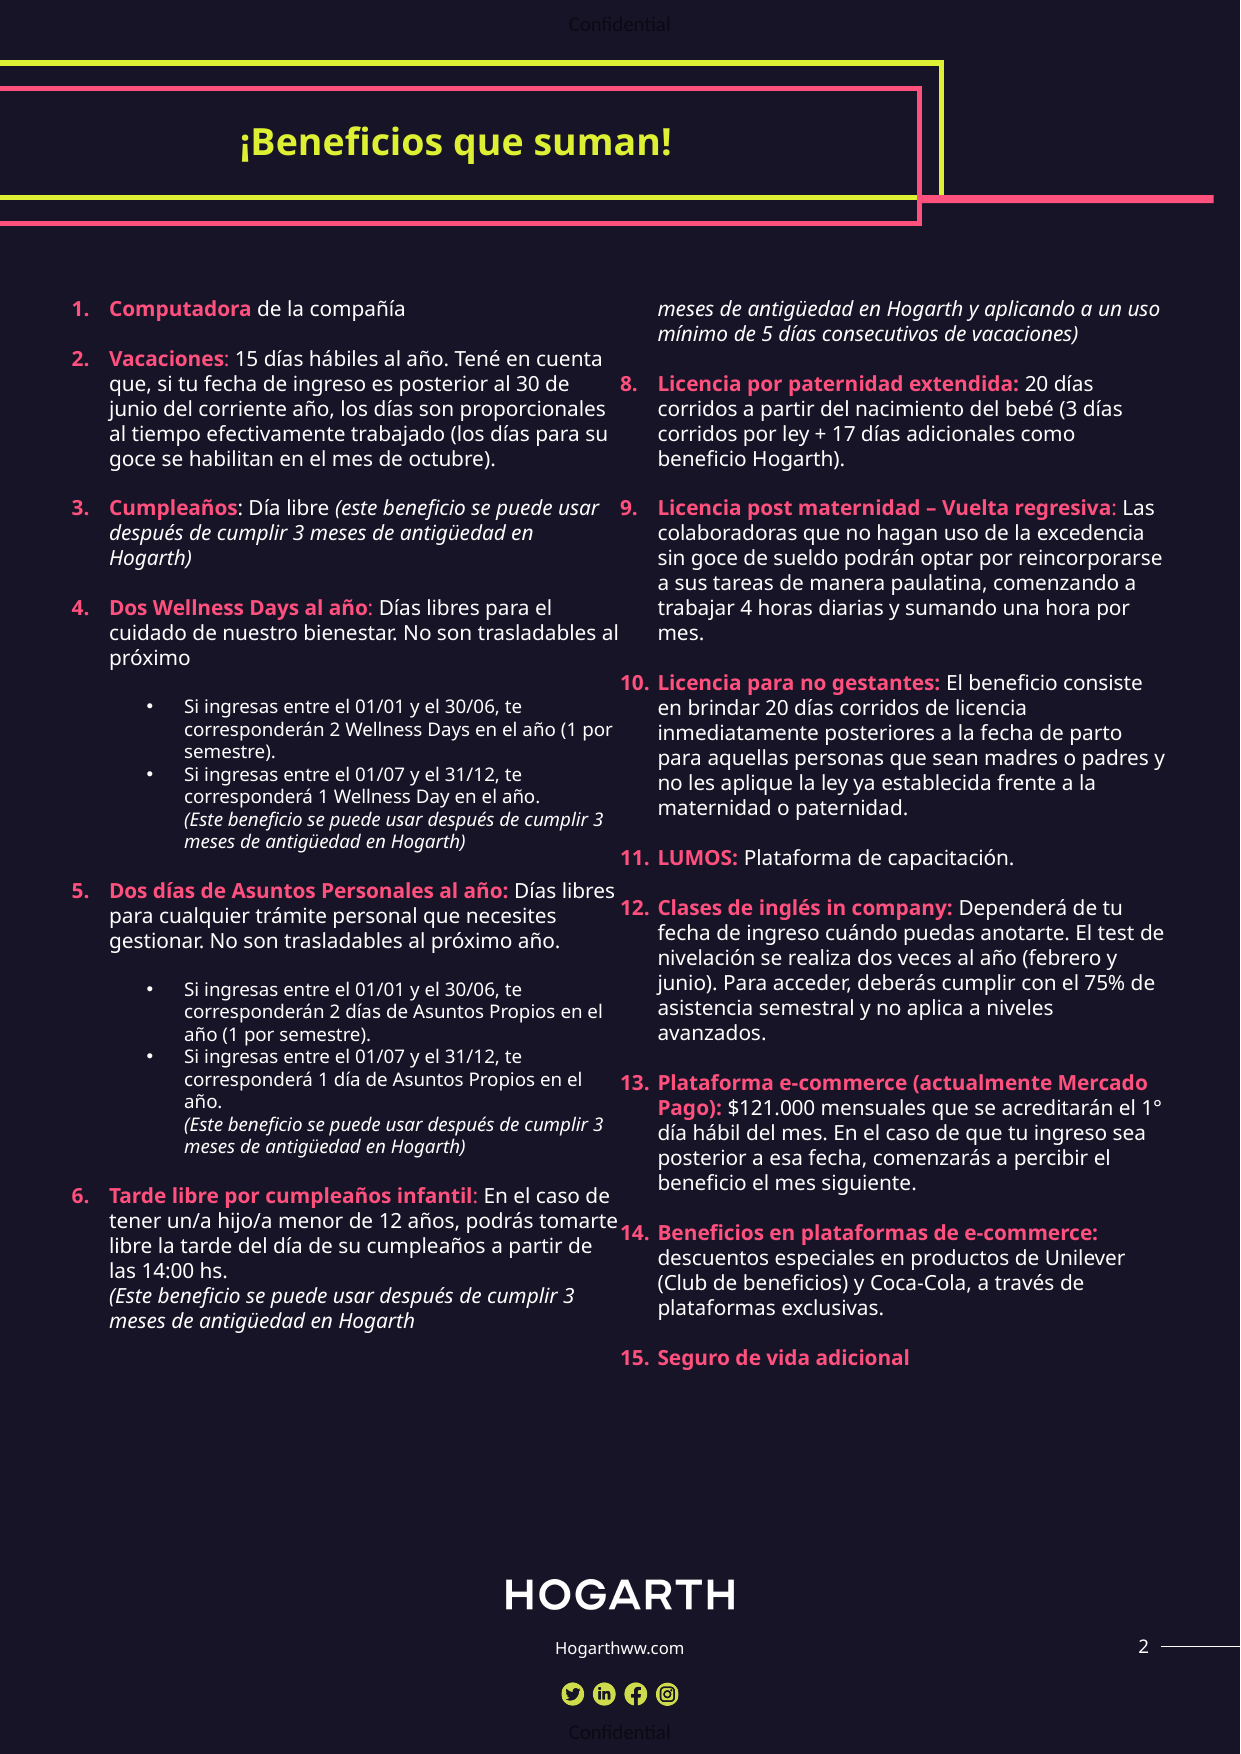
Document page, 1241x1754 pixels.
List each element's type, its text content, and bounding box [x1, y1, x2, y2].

text_box [0, 63, 942, 165]
text_box Computadora de la compañía Vacaciones: 15 días hábiles al año. Tené en cuenta que, si tu fecha de ingreso es posterior al 30 de junio del corriente año, los días son proporcionales al tiempo efectivamente trabajado (los días para su goce se habilitan en el mes de octubre). Cumpleaños: Día libre (este beneficio se puede usar después de cumplir 3 meses de antigüedad en Hogarth) Dos Wellness Days al año: Días libres para el cuidado de nuestro bienestar. No son trasladables al próximo Si ingresas entre el 01/01 y el 30/06, te corresponderán 2 Wellness Days en el año (1 por semestre). Si ingresas entre el 01/07 y el 31/12, te corresponderá 1 Wellness Day en el año. (Este beneficio se puede usar después de cumplir 3 meses de antigüedad en Hogarth) Dos días de Asuntos Personales al año: Días libres para cualquier trámite personal que necesites gestionar. No son trasladables al próximo año. Si ingresas entre el 01/01 y el 30/06, te corresponderán 2 días de Asuntos Propios en el año (1 por semestre). Si ingresas entre el 01/07 y el 31/12, te corresponderá 1 día de Asuntos Propios en el año. (Este beneficio se puede usar después de cumplir 3 meses de antigüedad en Hogarth) Tarde libre por cumpleaños infantil: En el caso de tener un/a hijo/a menor de 12 años, podrás tomarte libre la tarde del día de su cumpleaños a partir de las 14:00 hs. (Este beneficio se puede usar después de cumplir 3 meses de antigüedad en Hogarth Later Check-in: Al regresar de las vacaciones, podrás comenzar tu jornada laboral hasta 4 horas más tarde. (Este beneficio se puede usar después de cumplir 3 meses de antigüedad en Hogarth y aplicando a un uso mínimo de 5 días consecutivos de vacaciones) Licencia por paternidad extendida: 20 días corridos a partir del nacimiento del bebé (3 días corridos por ley + 17 días adicionales como beneficio Hogarth). Licencia post maternidad – Vuelta regresiva: Las colaboradoras que no hagan uso de la excedencia sin goce de sueldo podrán optar por reincorporarse a sus tareas de manera paulatina, comenzando a trabajar 4 horas diarias y sumando una hora por mes. Licencia para no gestantes: El beneficio consiste en brindar 20 días corridos de licencia inmediatamente posteriores a la fecha de parto para aquellas personas que sean madres o padres y no les aplique la ley ya establecida frente a la maternidad o paternidad. LUMOS: Plataforma de capacitación. Clases de inglés in company: Dependerá de tu fecha de ingreso cuándo puedas anotarte. El test de nivelación se realiza dos veces al año (febrero y junio). Para acceder, deberás cumplir con el 75% de asistencia semestral y no aplica a niveles avanzados. Plataforma e-commerce (actualmente Mercado Pago): $121.000 mensuales que se acreditarán el 1° día hábil del mes. En el caso de que tu ingreso sea posterior a esa fecha, comenzarás a percibir el beneficio el mes siguiente. Beneficios en plataformas de e-commerce: descuentos especiales en productos de Unilever (Club de beneficios) y Coca-Cola, a través de plataformas exclusivas. Seguro de vida adicional [56, 287, 1184, 1754]
text_box [0, 88, 920, 224]
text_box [919, 165, 1241, 295]
